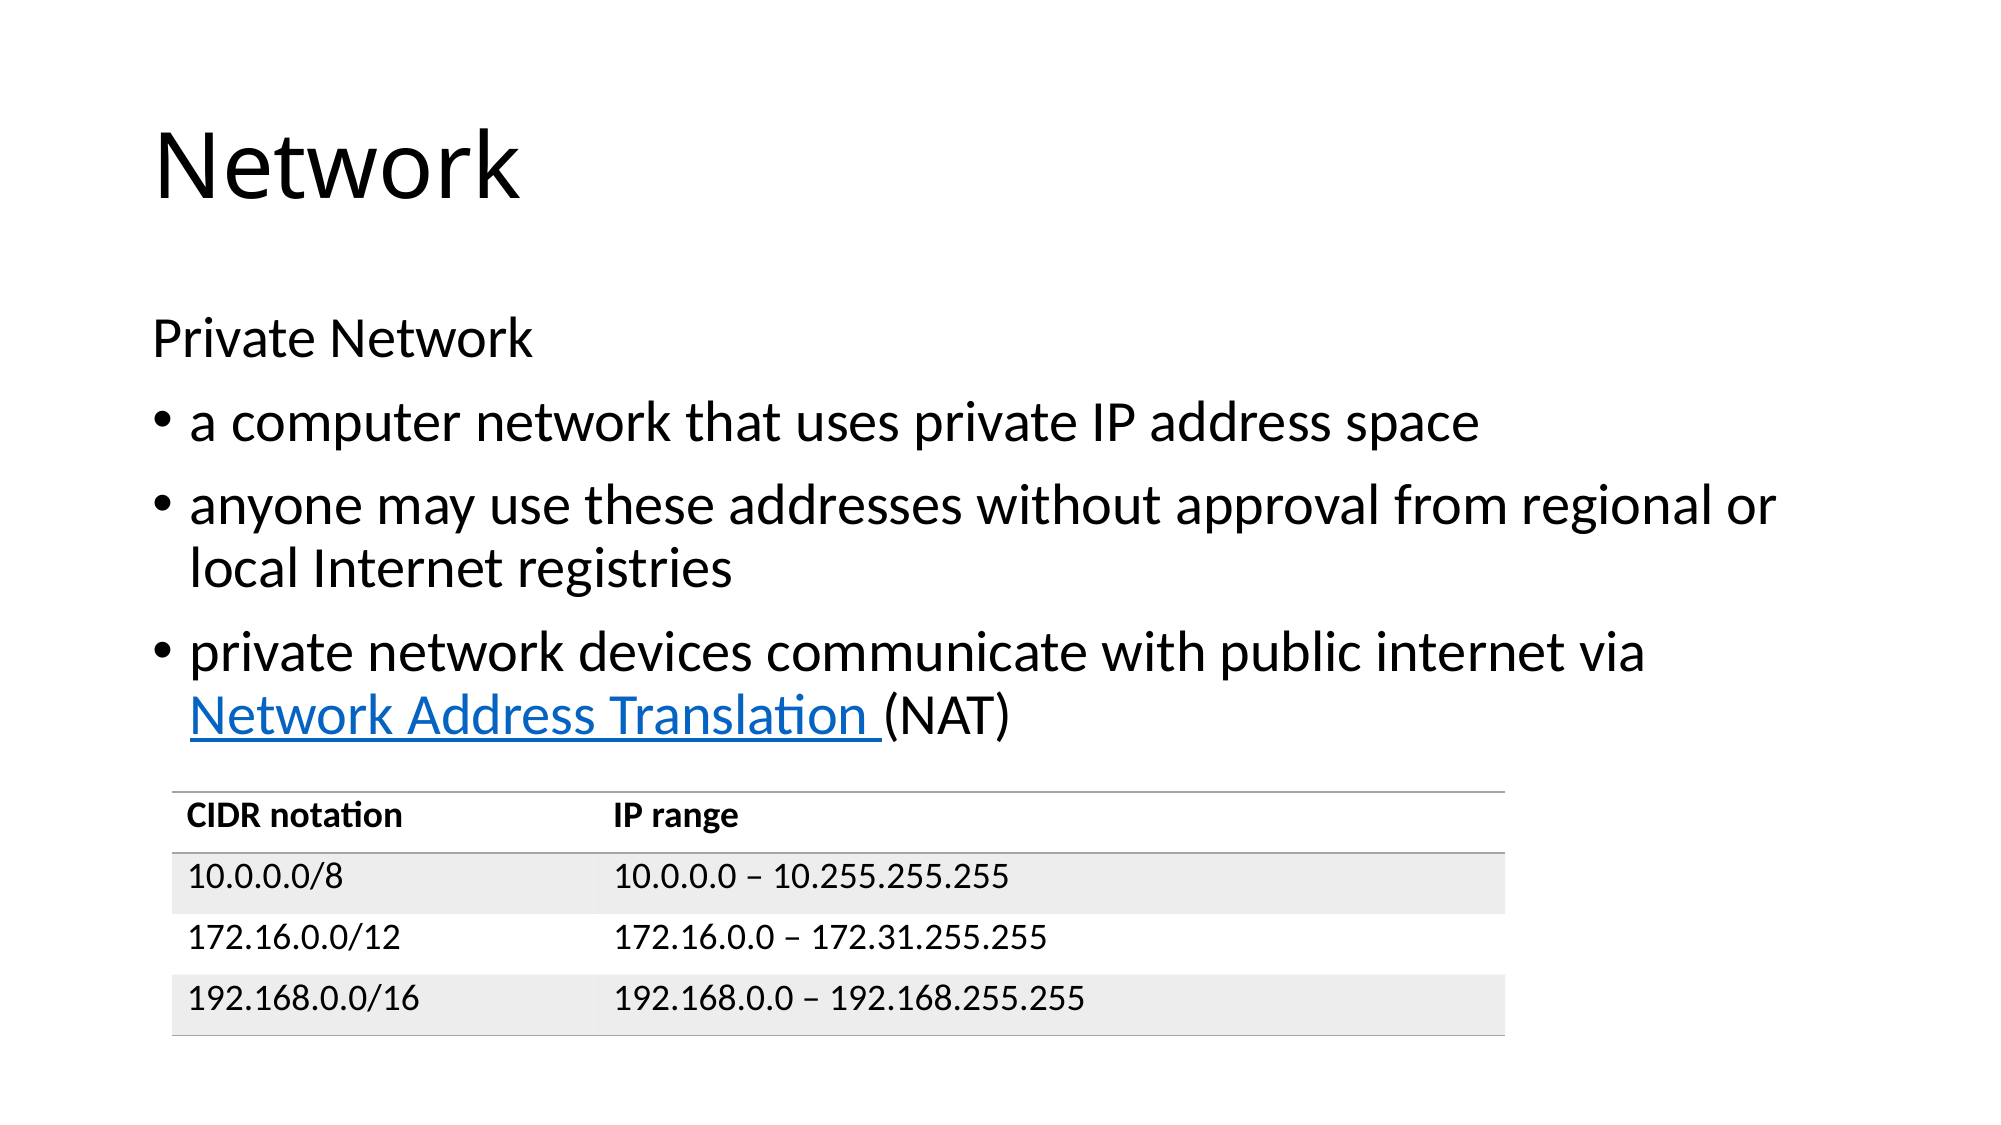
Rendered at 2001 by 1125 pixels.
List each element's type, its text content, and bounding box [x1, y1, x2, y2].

table_cell 172.16.0.0 – 172.31.255.255 [598, 914, 1505, 975]
table_cell 192.168.0.0 – 192.168.255.255 [598, 975, 1505, 1035]
title Network [137, 59, 1863, 278]
list Private Network a computer network that uses private IP address space anyone may use these addresses without approval from regional or local Internet registries private network devices communicate with public internet via Network Address Translation (NAT) [137, 299, 1838, 769]
table_cell 172.16.0.0/12 [172, 914, 598, 975]
table_header CIDR notation [172, 793, 598, 852]
table_cell 10.0.0.0/8 [172, 854, 598, 914]
table_cell 10.0.0.0 – 10.255.255.255 [598, 854, 1505, 914]
table_cell 192.168.0.0/16 [172, 975, 598, 1035]
table_header IP range [598, 793, 1505, 852]
